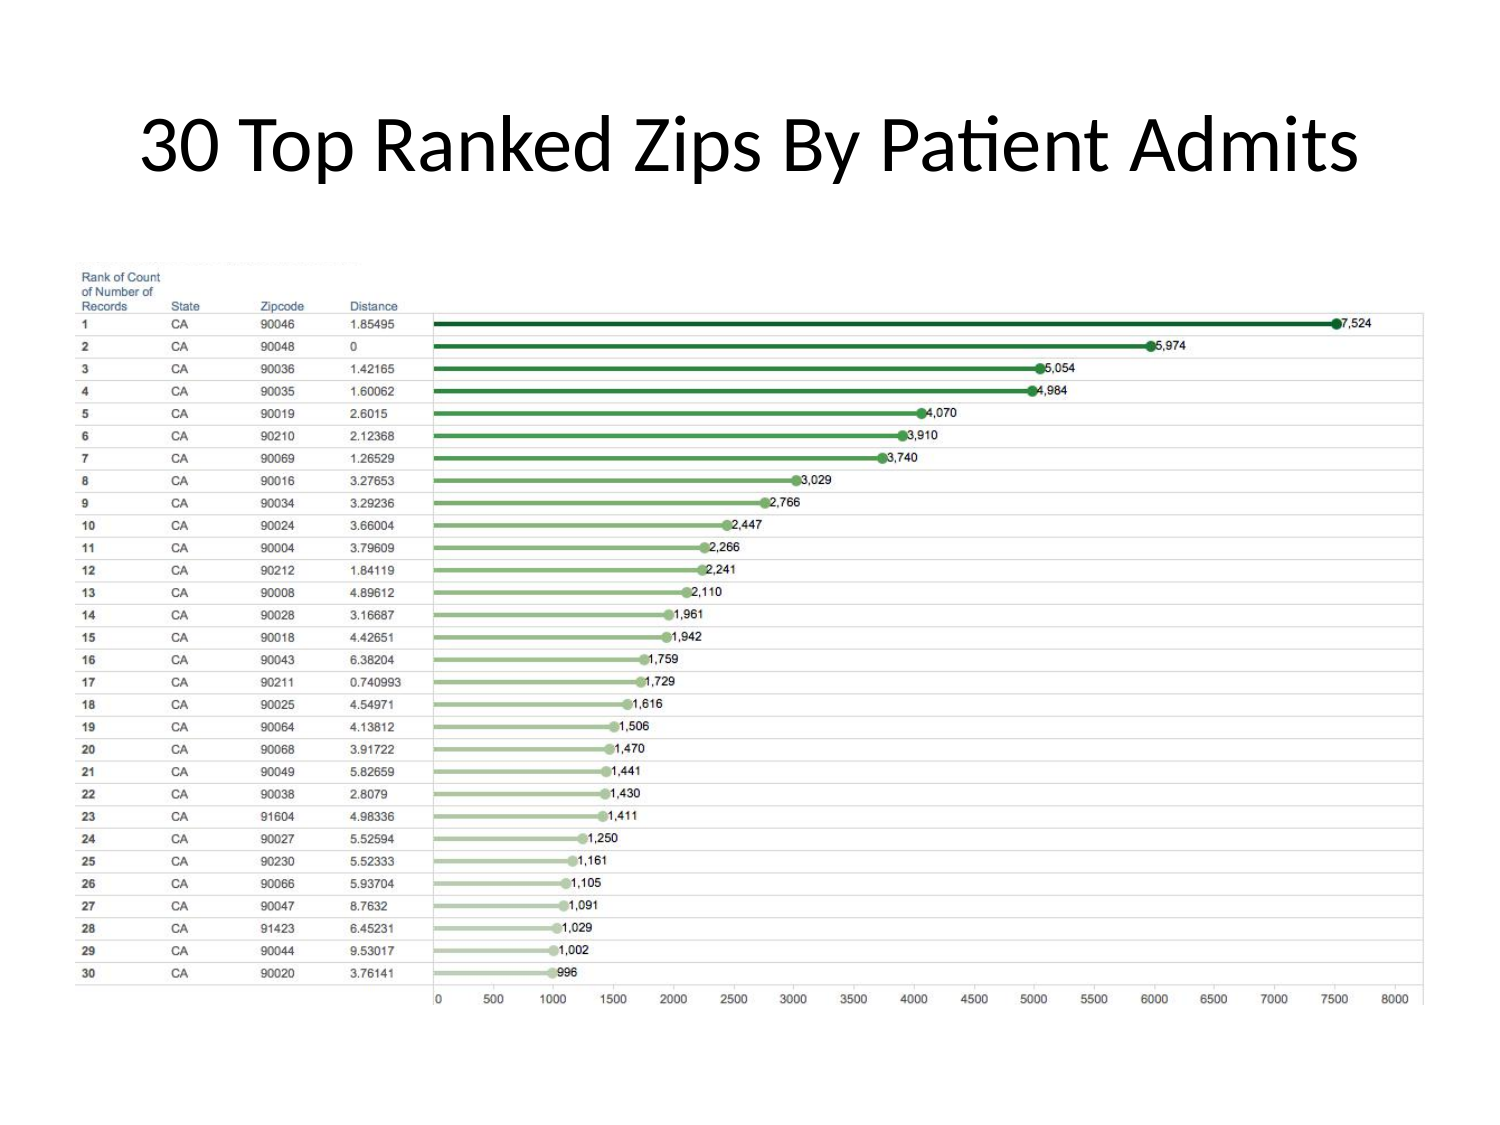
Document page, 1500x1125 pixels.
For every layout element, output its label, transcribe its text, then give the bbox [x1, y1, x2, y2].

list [74, 262, 1426, 1006]
title 30 Top Ranked Zips By Patient Admits [75, 45, 1425, 233]
